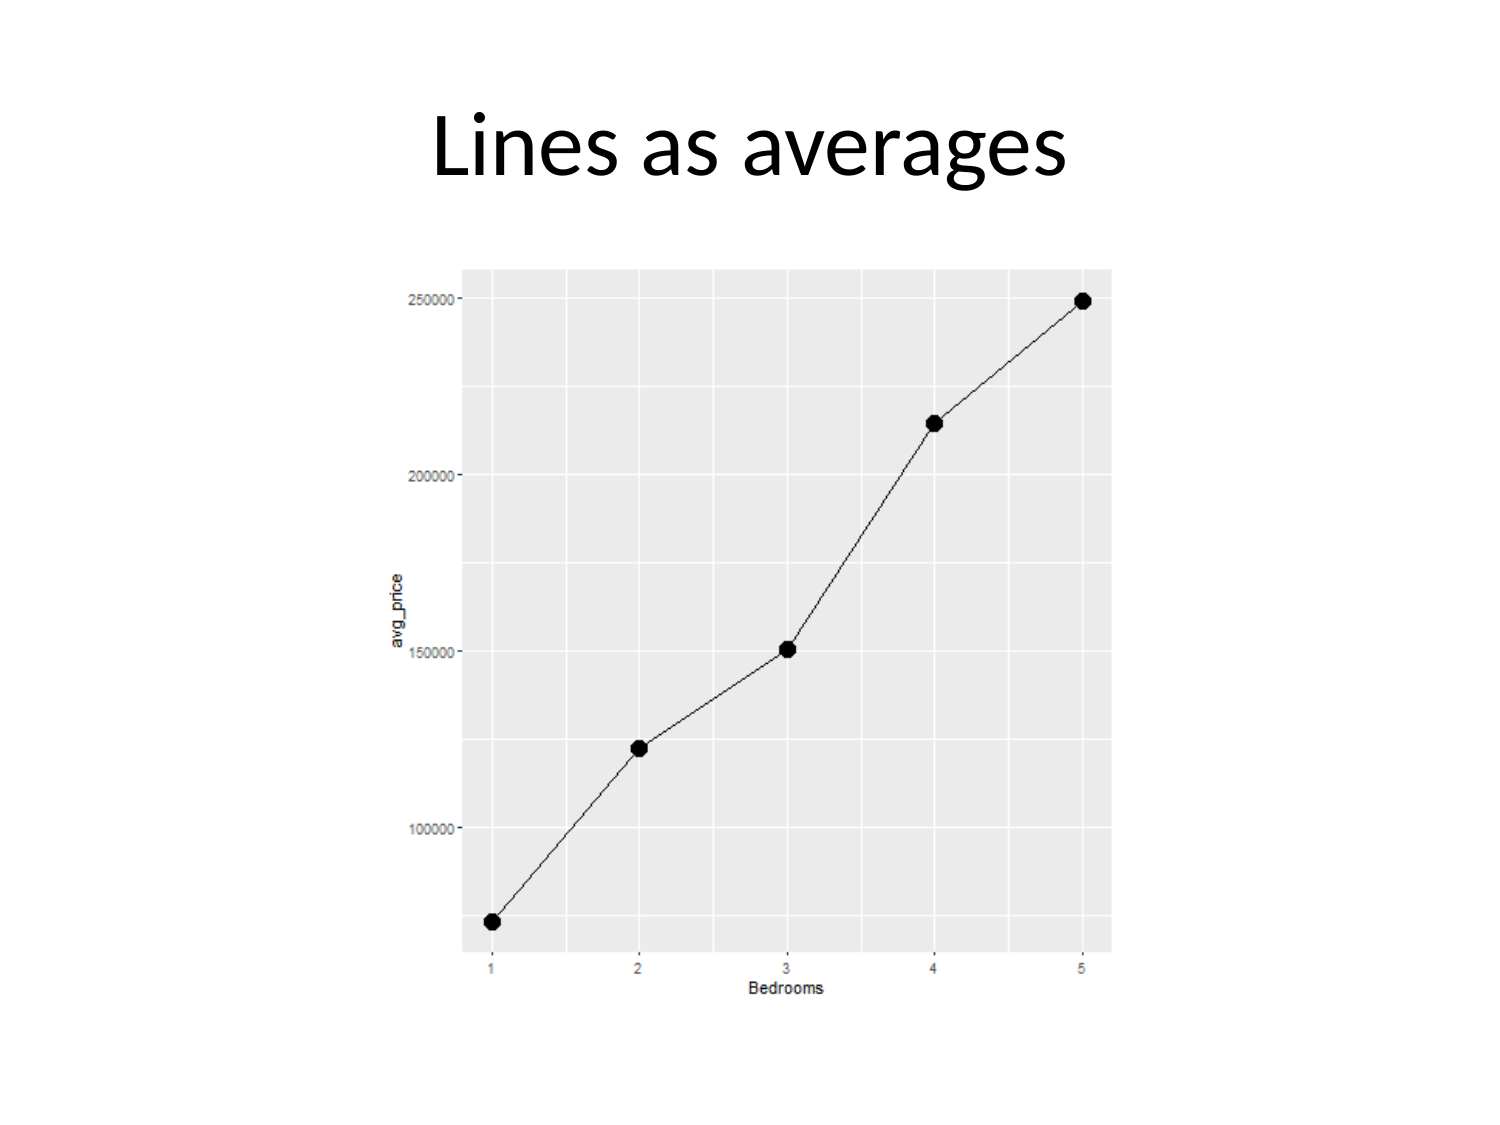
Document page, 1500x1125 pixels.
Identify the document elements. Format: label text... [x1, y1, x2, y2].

picture [378, 262, 1122, 1005]
title Lines as averages [75, 45, 1425, 233]
